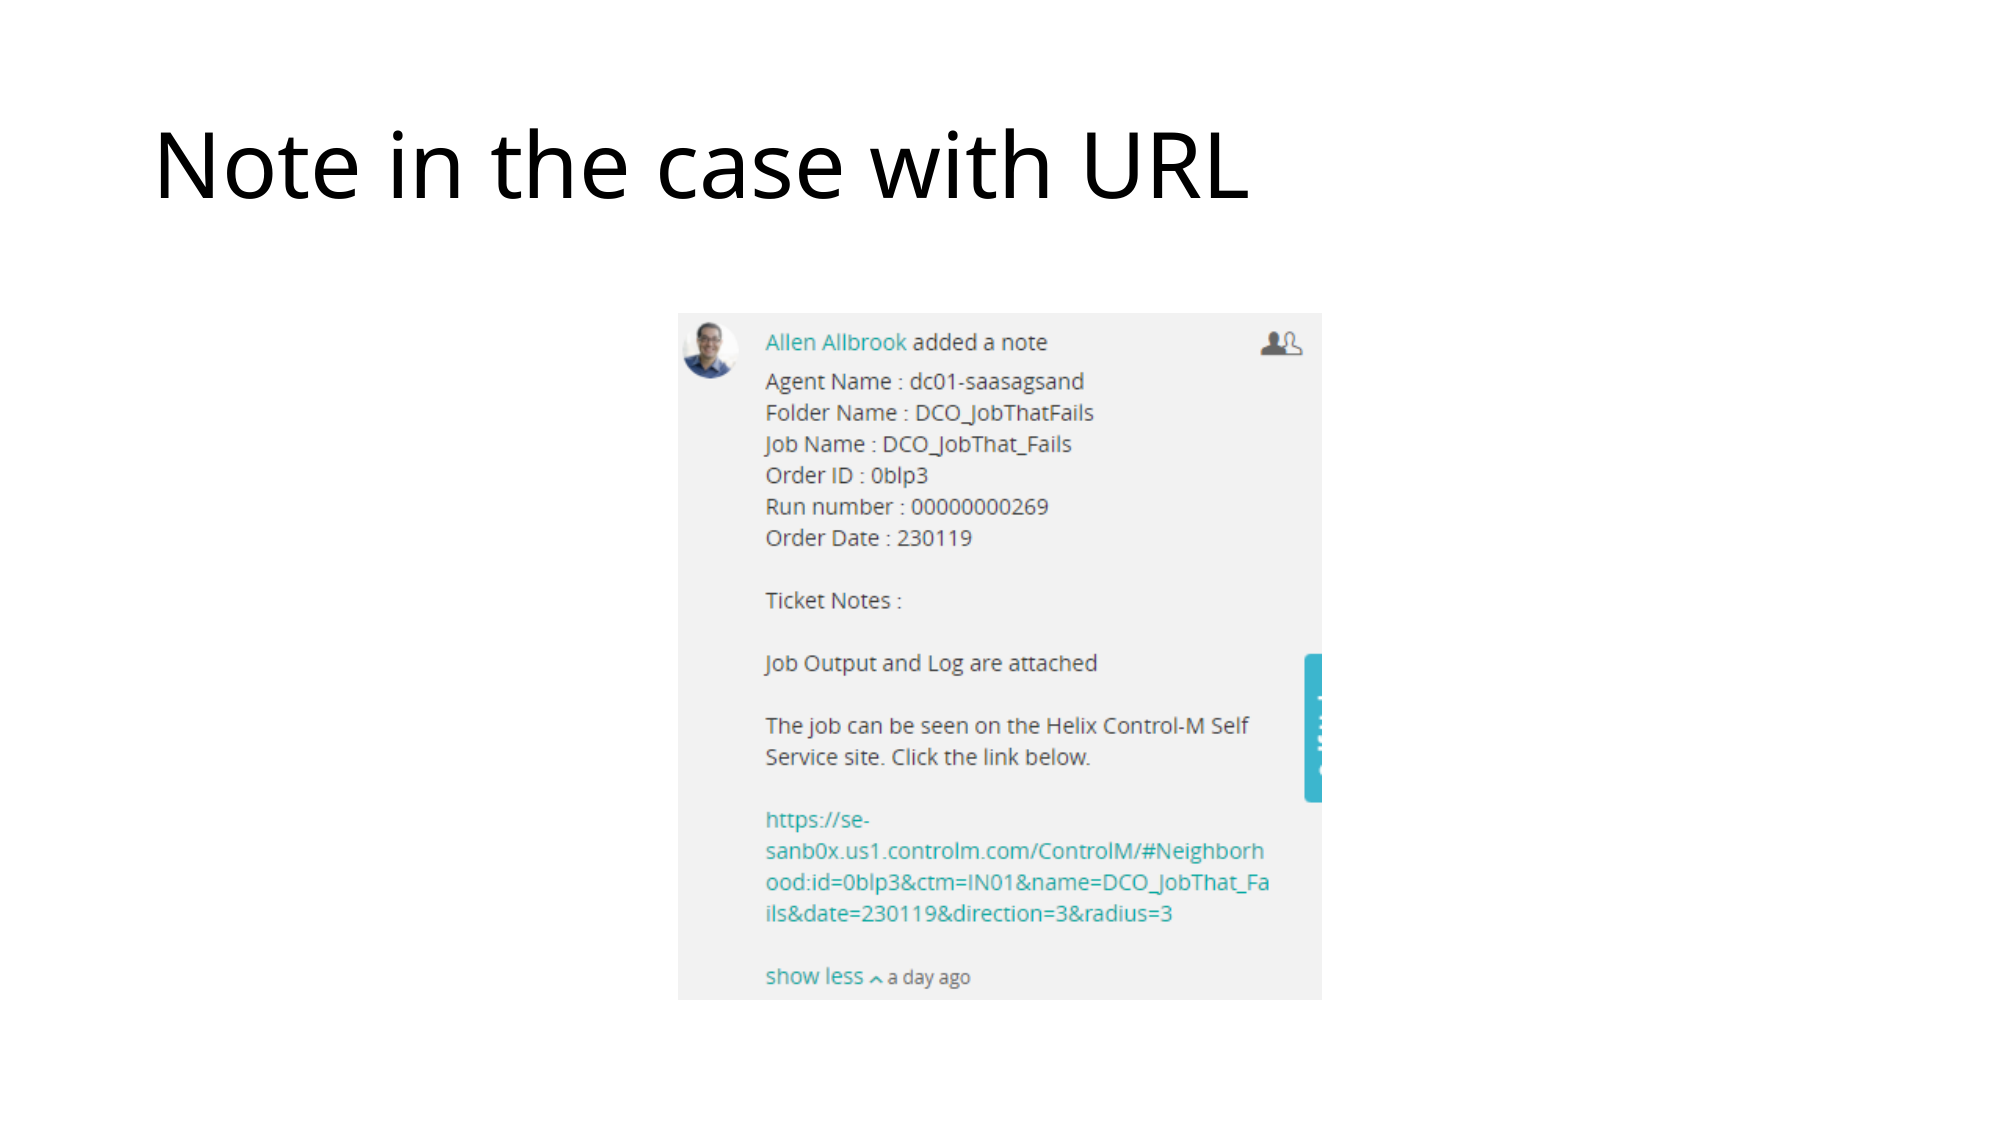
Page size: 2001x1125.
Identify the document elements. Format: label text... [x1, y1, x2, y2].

title Note in the case with URL [137, 59, 1863, 278]
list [678, 313, 1322, 1000]
